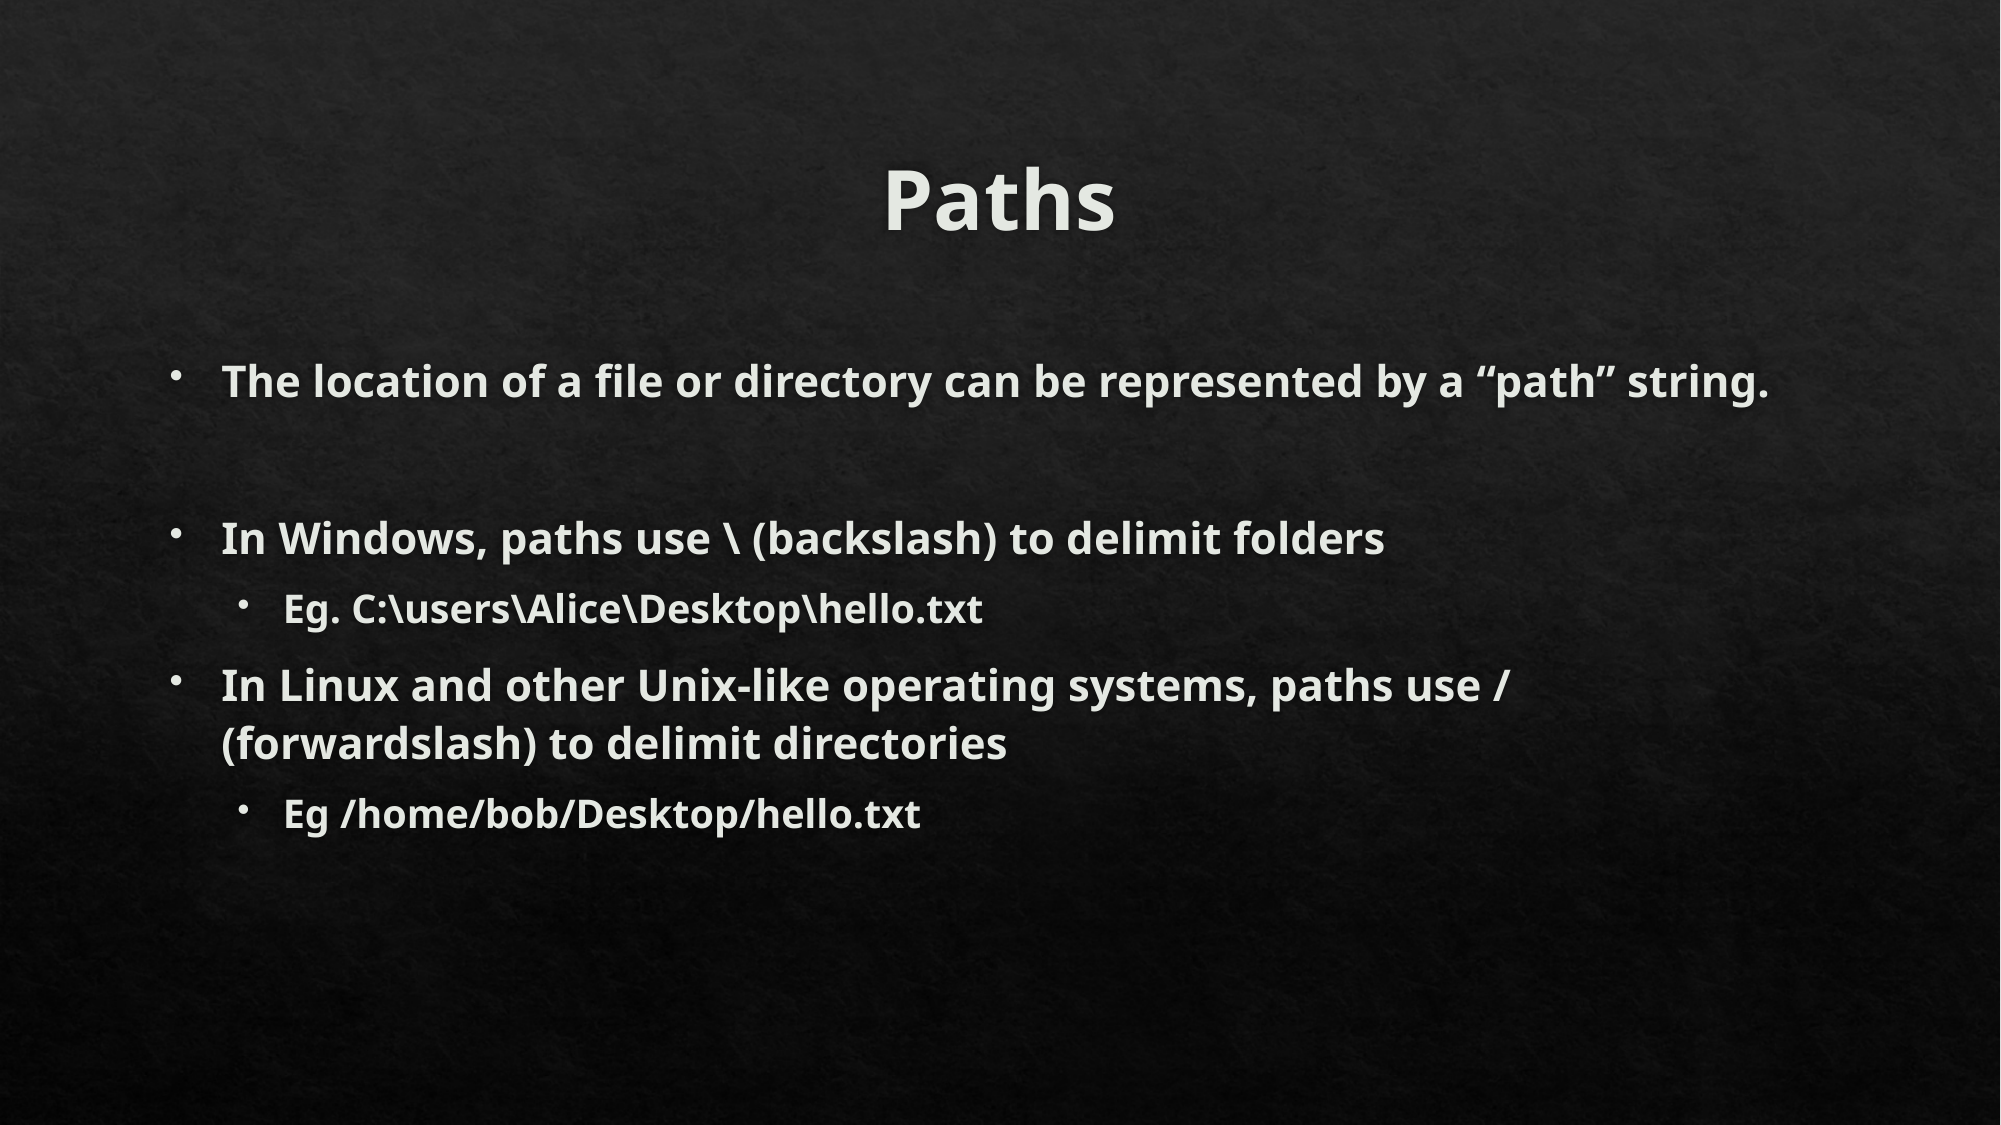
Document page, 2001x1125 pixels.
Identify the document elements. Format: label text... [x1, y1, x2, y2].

title Paths [149, 99, 1849, 307]
list The location of a file or directory can be represented by a “path” string. In Windows, paths use \ (backslash) to delimit folders Eg. C:\users\Alice\Desktop\hello.txt In Linux and other Unix-like operating systems, paths use / (forwardslash) to delimit directories Eg /home/bob/Desktop/hello.txt [149, 340, 1849, 950]
